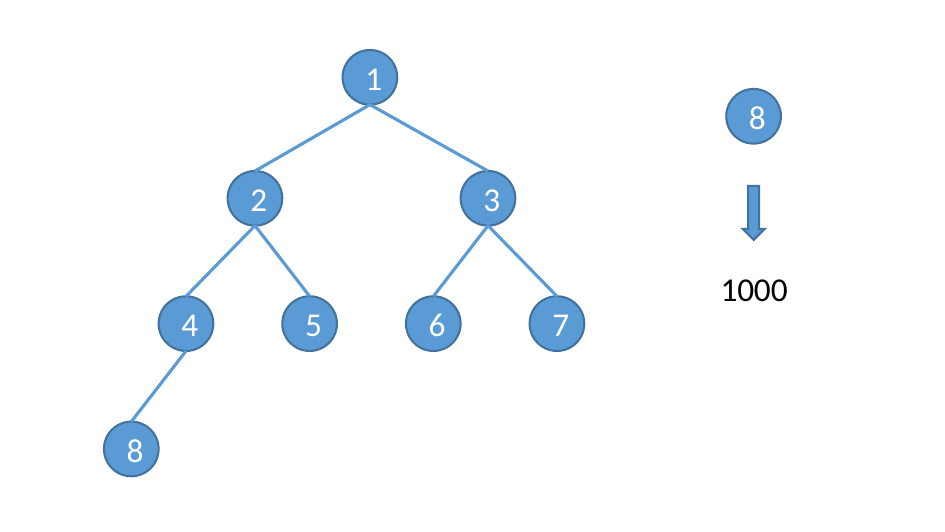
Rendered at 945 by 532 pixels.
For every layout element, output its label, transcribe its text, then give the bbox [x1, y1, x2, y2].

text_box 5 [281, 295, 339, 353]
text_box [740, 184, 768, 242]
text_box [131, 350, 186, 422]
text_box 8 [102, 420, 160, 478]
text_box 3 [459, 169, 517, 225]
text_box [487, 225, 557, 297]
text_box 1 [341, 48, 399, 104]
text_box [254, 225, 310, 297]
text_box 7 [528, 295, 586, 353]
text_box 4 [157, 295, 215, 352]
text_box 8 [725, 87, 782, 145]
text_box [433, 225, 487, 297]
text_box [254, 104, 369, 171]
text_box 6 [404, 295, 462, 353]
text_box 1000 [705, 260, 886, 316]
text_box 2 [226, 169, 284, 225]
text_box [369, 104, 488, 171]
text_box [185, 225, 254, 297]
